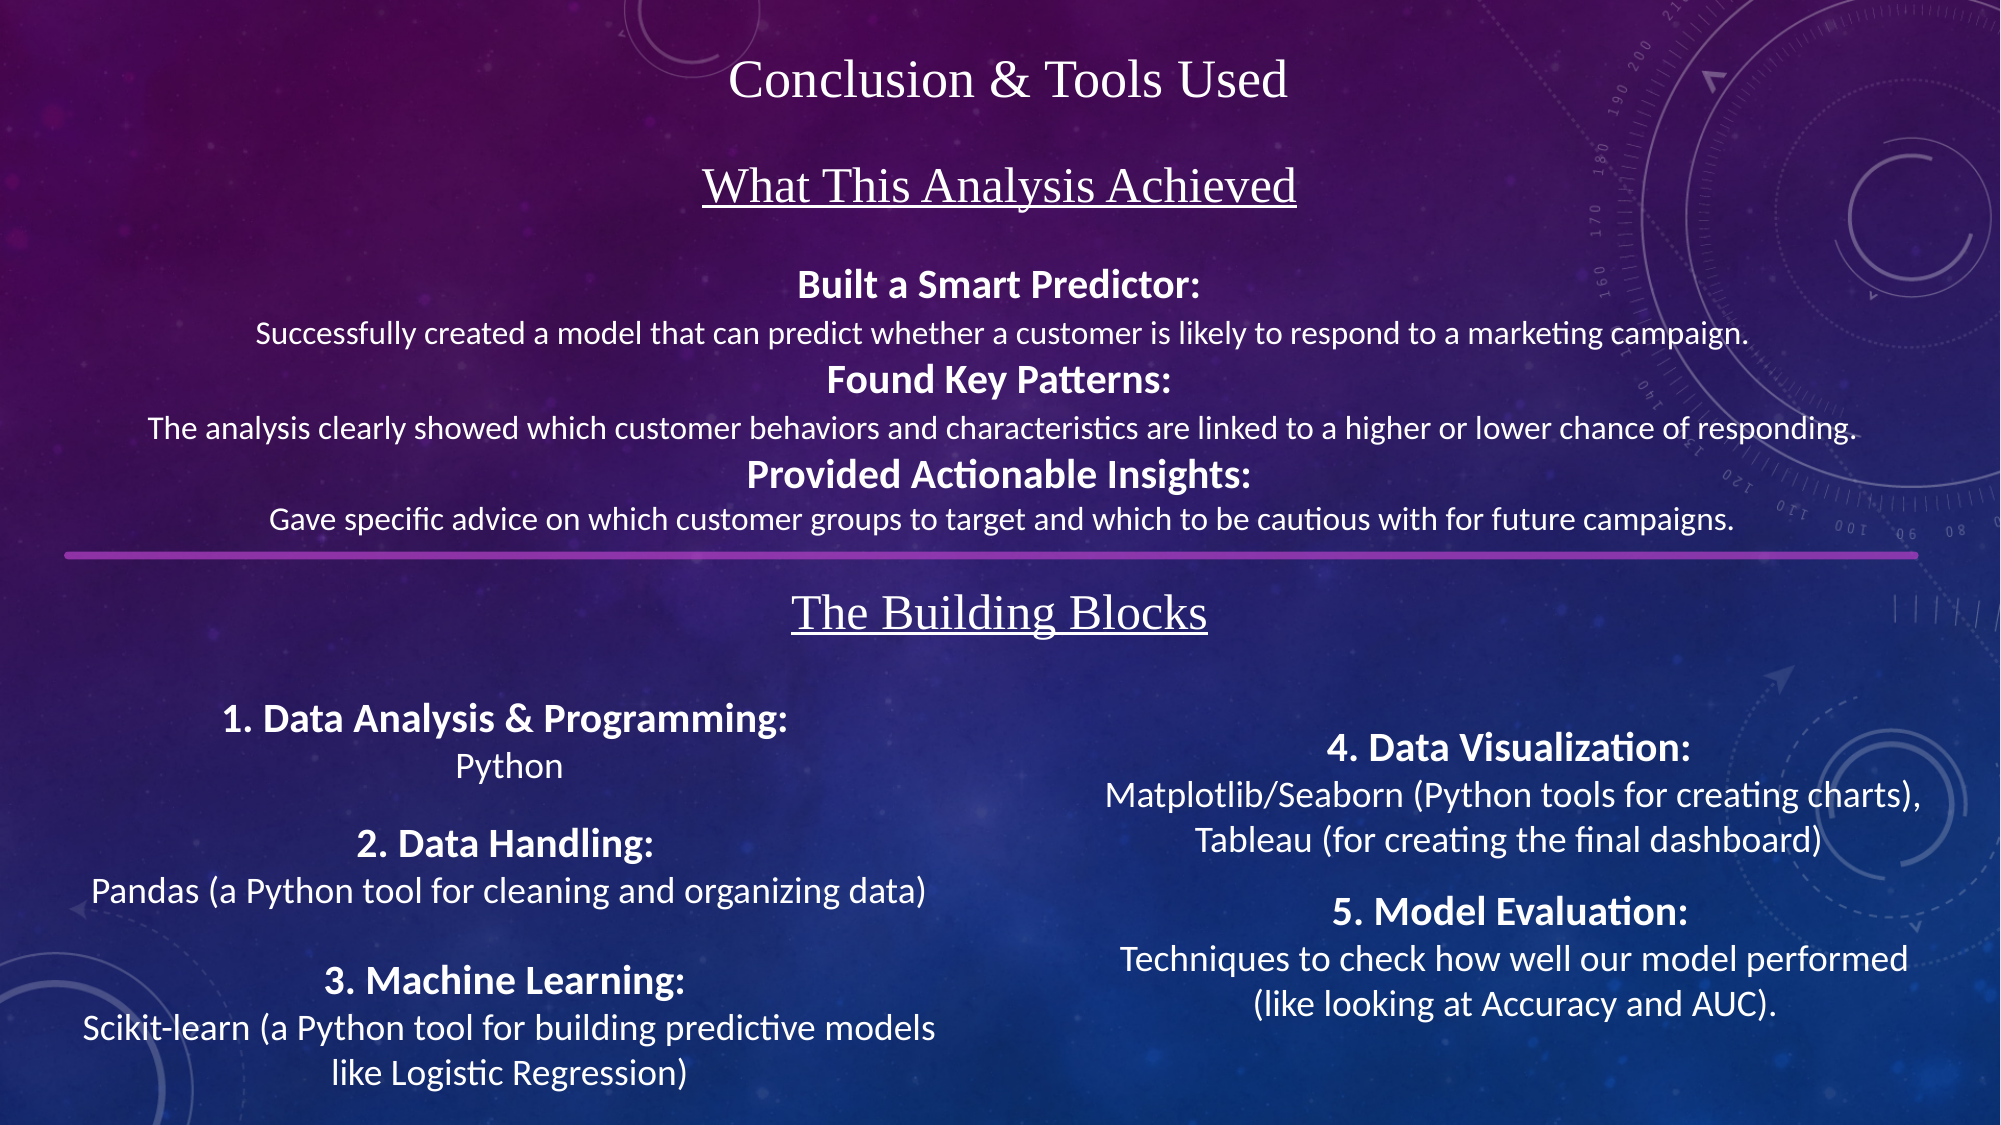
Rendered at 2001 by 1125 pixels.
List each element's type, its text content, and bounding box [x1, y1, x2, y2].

text_box 3. Machine Learning: Scikit-learn (a Python tool for building predictive models like Logistic Regression) [66, 936, 953, 1110]
text_box 5. Model Evaluation: Techniques to check how well our model performed (like looking at Accuracy and AUC). [1079, 882, 1951, 1026]
text_box The Building Blocks [773, 577, 1226, 641]
text_box What This Analysis Achieved Built a Smart Predictor: Successfully created a model that can predict whether a customer is likely to respond to a marketing campaign. Found Key Patterns: The analysis clearly showed which customer behaviors and characteristics are linked to a higher or lower chance of responding. Provided Actionable Insights: Gave specific advice on which customer groups to target and which to be cautious with for future campaigns. [17, 132, 1982, 557]
text_box Conclusion & Tools Used [711, 17, 1307, 132]
text_box 4. Data Visualization: Matplotlib/Seaborn (Python tools for creating charts), Tableau (for creating the final dashboard) [1079, 713, 1940, 866]
text_box 2. Data Handling: Pandas (a Python tool for cleaning and organizing data) [66, 788, 953, 936]
picture [0, 0, 2001, 1125]
text_box 1. Data Analysis & Programming: Python [66, 685, 953, 788]
